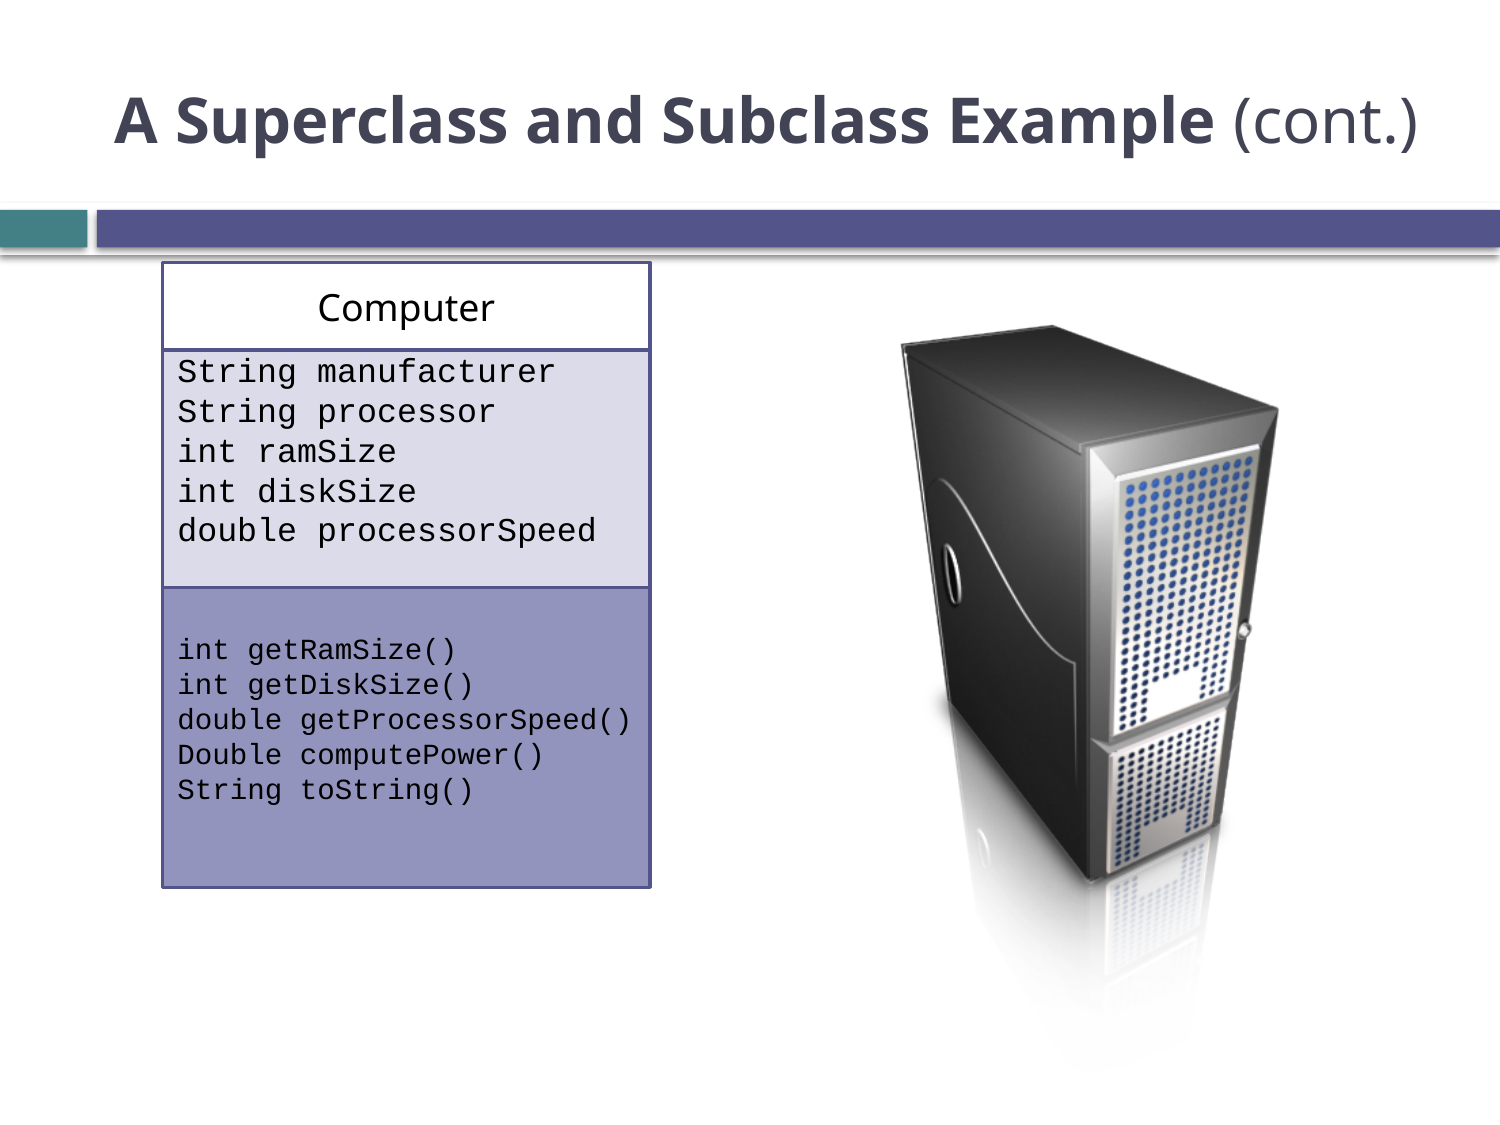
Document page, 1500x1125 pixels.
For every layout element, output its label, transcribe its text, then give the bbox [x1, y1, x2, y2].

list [899, 324, 1280, 1076]
text_box String manufacturer String processor int ramSize int diskSize double processorSpeed [161, 348, 652, 586]
title A Superclass and Subclass Example (cont.) [99, 37, 1438, 201]
text_box Computer [161, 261, 652, 348]
text_box int getRamSize() int getDiskSize() double getProcessorSpeed() Double computePower() String toString() [161, 586, 652, 889]
